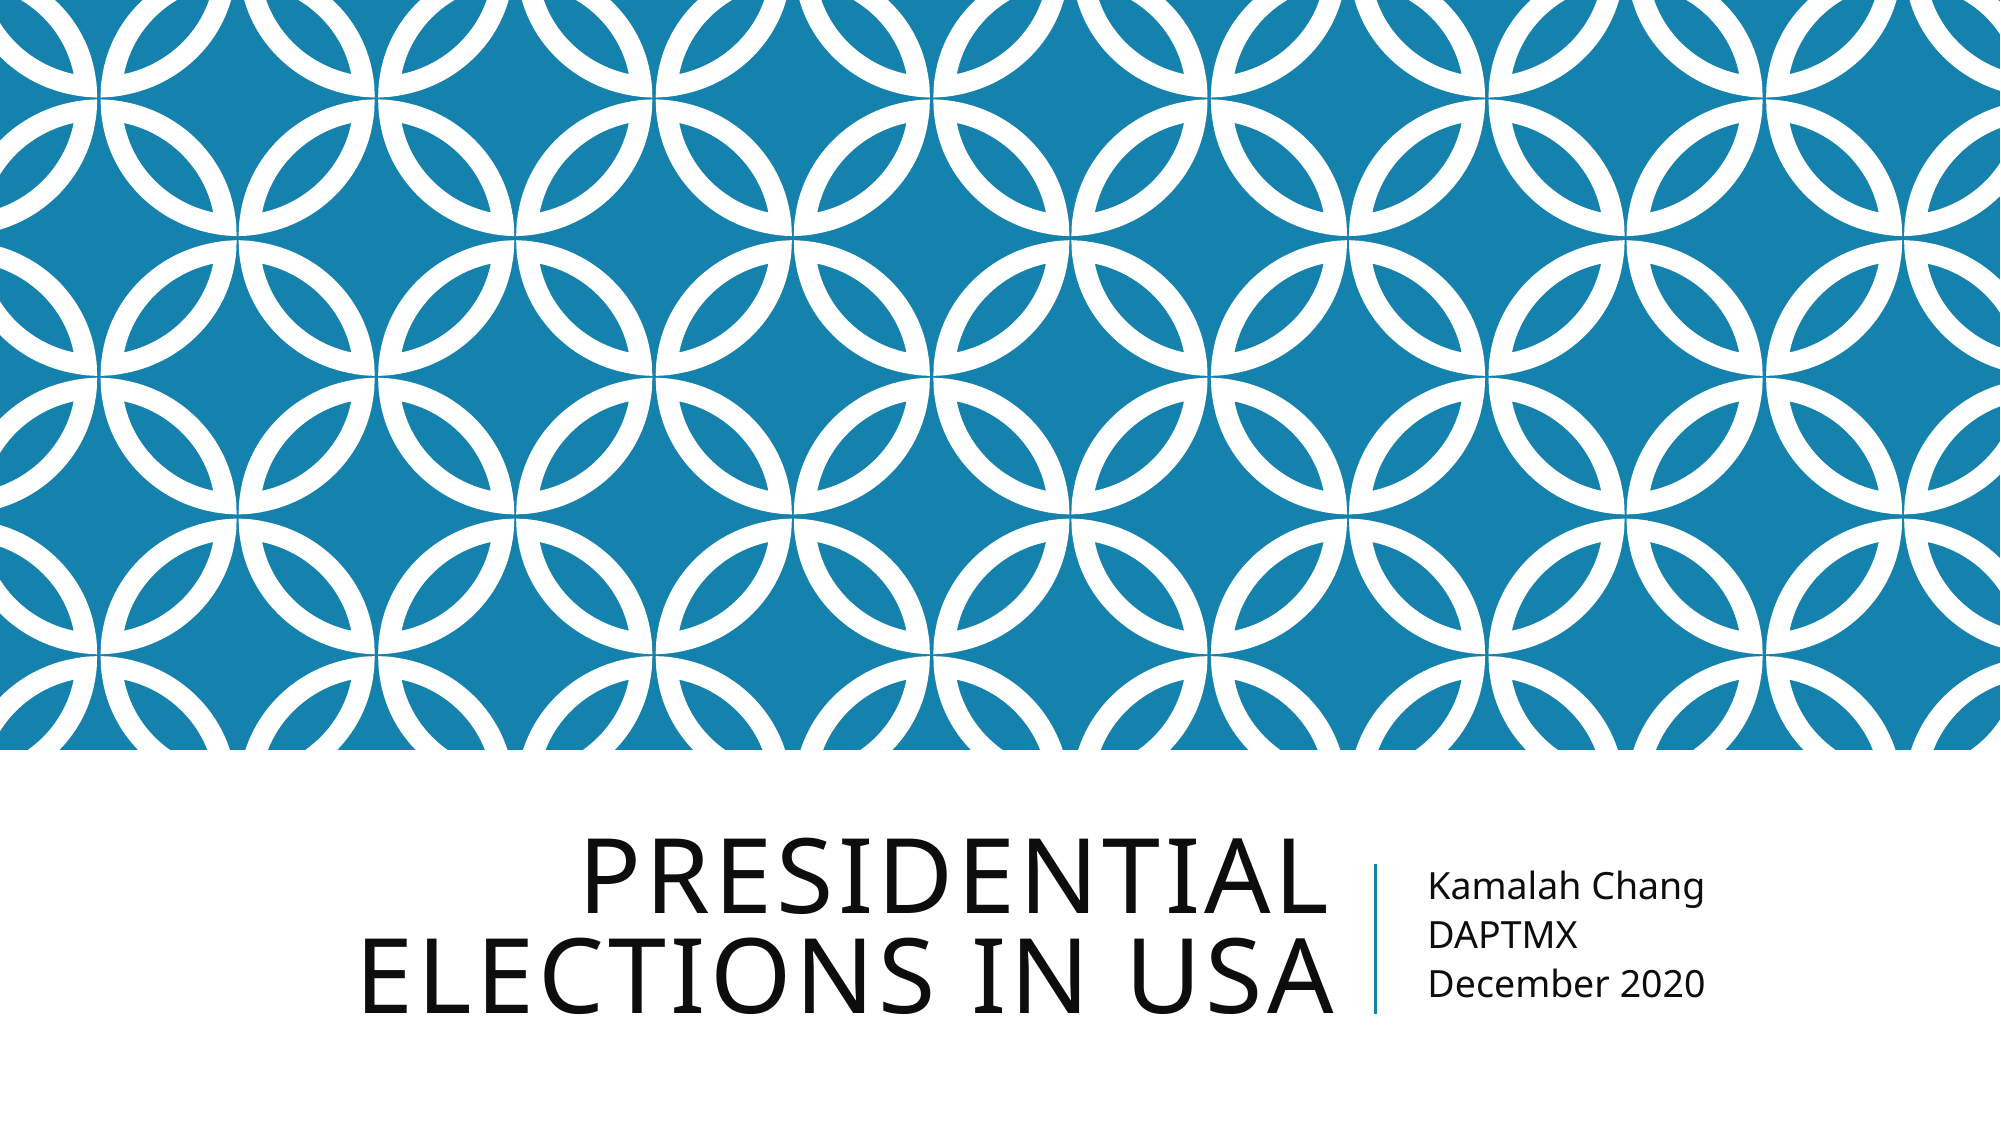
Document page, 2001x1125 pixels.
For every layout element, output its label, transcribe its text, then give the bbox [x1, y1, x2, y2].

title Presidential elections in USA [75, 813, 1350, 1054]
subtitle Kamalah Chang DAPTMX December 2020 [1412, 813, 1938, 1054]
